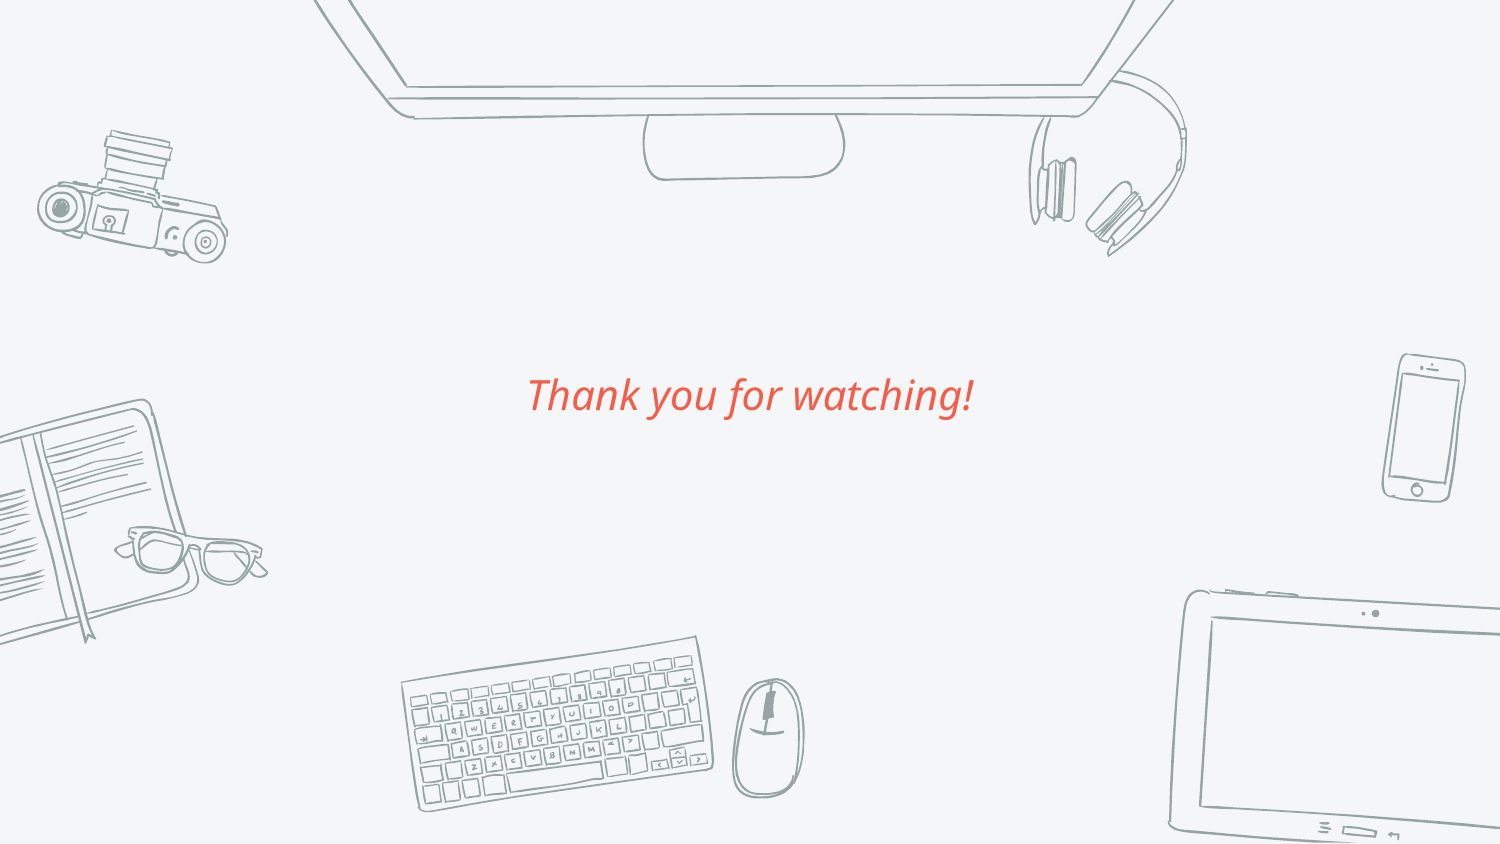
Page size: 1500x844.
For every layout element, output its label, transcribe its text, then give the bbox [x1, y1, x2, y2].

list Thank you for watching! [300, 326, 1200, 461]
